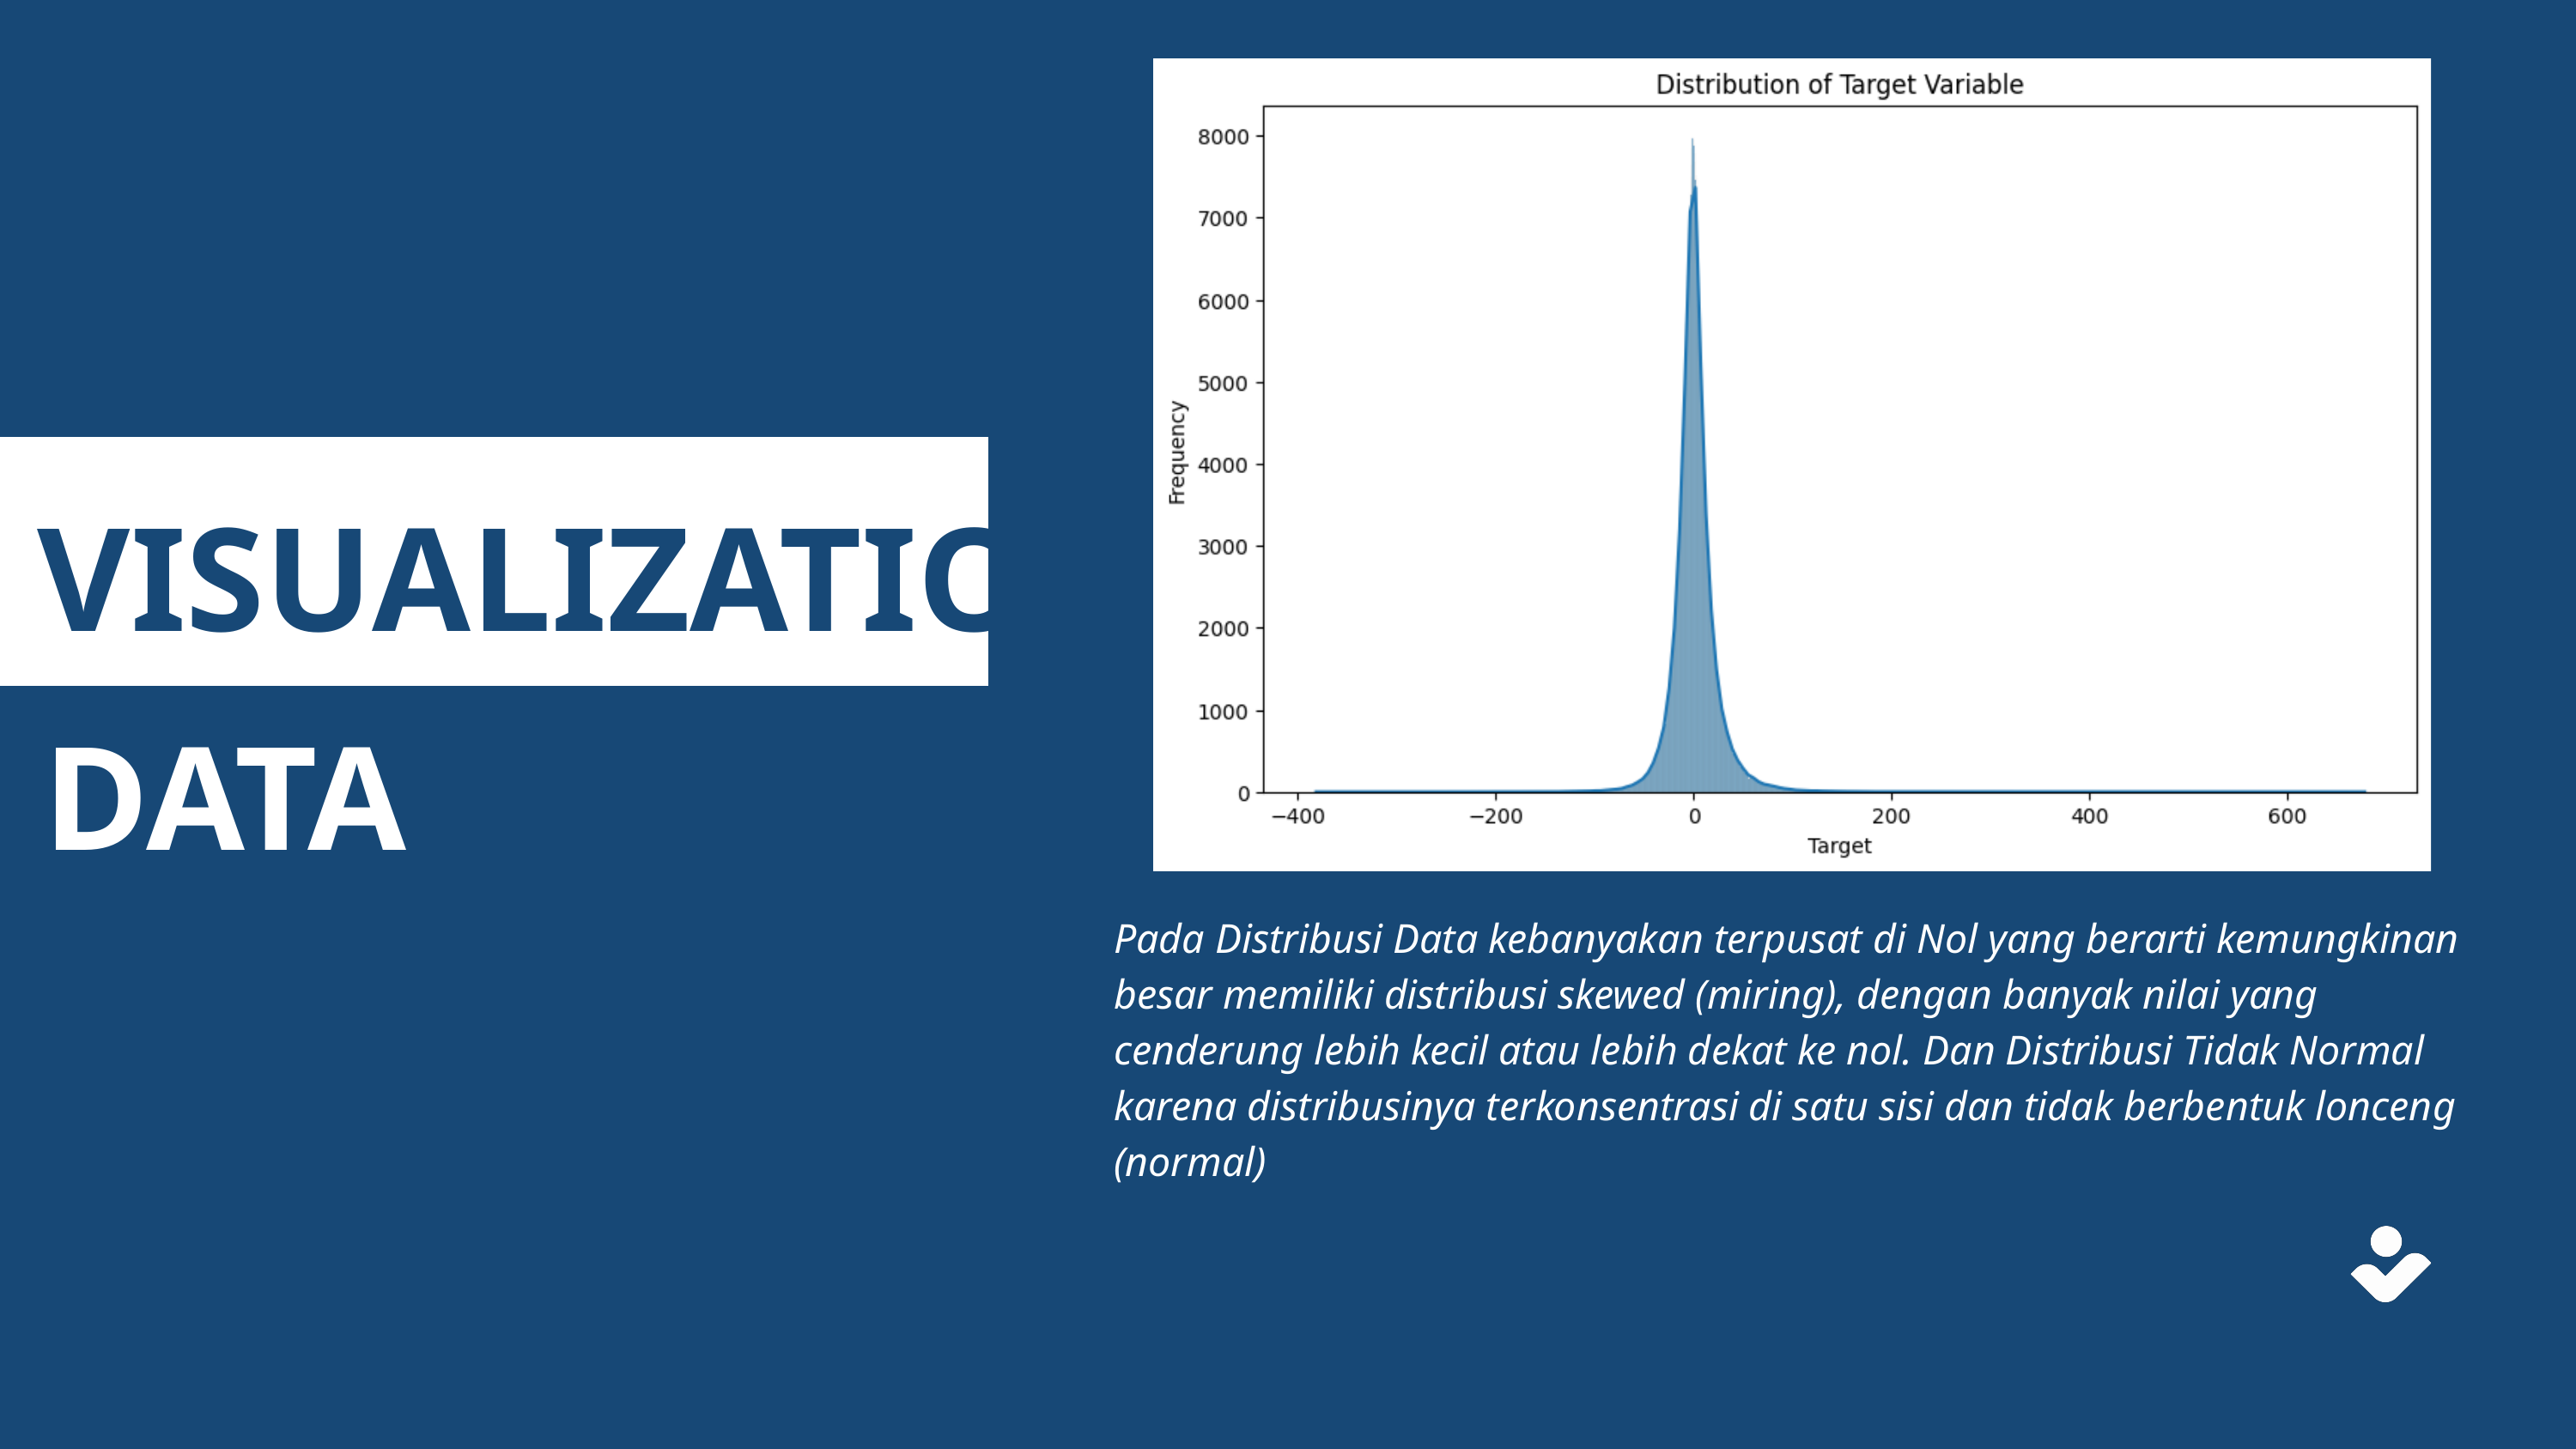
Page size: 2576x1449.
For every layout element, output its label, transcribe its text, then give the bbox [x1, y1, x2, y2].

text_box DATA [42, 685, 1149, 879]
text_box [1153, 58, 2432, 872]
text_box VISUALIZATION [37, 411, 1192, 660]
text_box [2350, 1241, 2432, 1304]
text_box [0, 437, 988, 686]
text_box Pada Distribusi Data kebanyakan terpusat di Nol yang berarti kemungkinan besar memiliki distribusi skewed (miring), dengan banyak nilai yang cenderung lebih kecil atau lebih dekat ke nol. Dan Distribusi Tidak Normal karena distribusinya terkonsentrasi di satu sisi dan tidak berbentuk lonceng (normal) [1114, 905, 2471, 1241]
